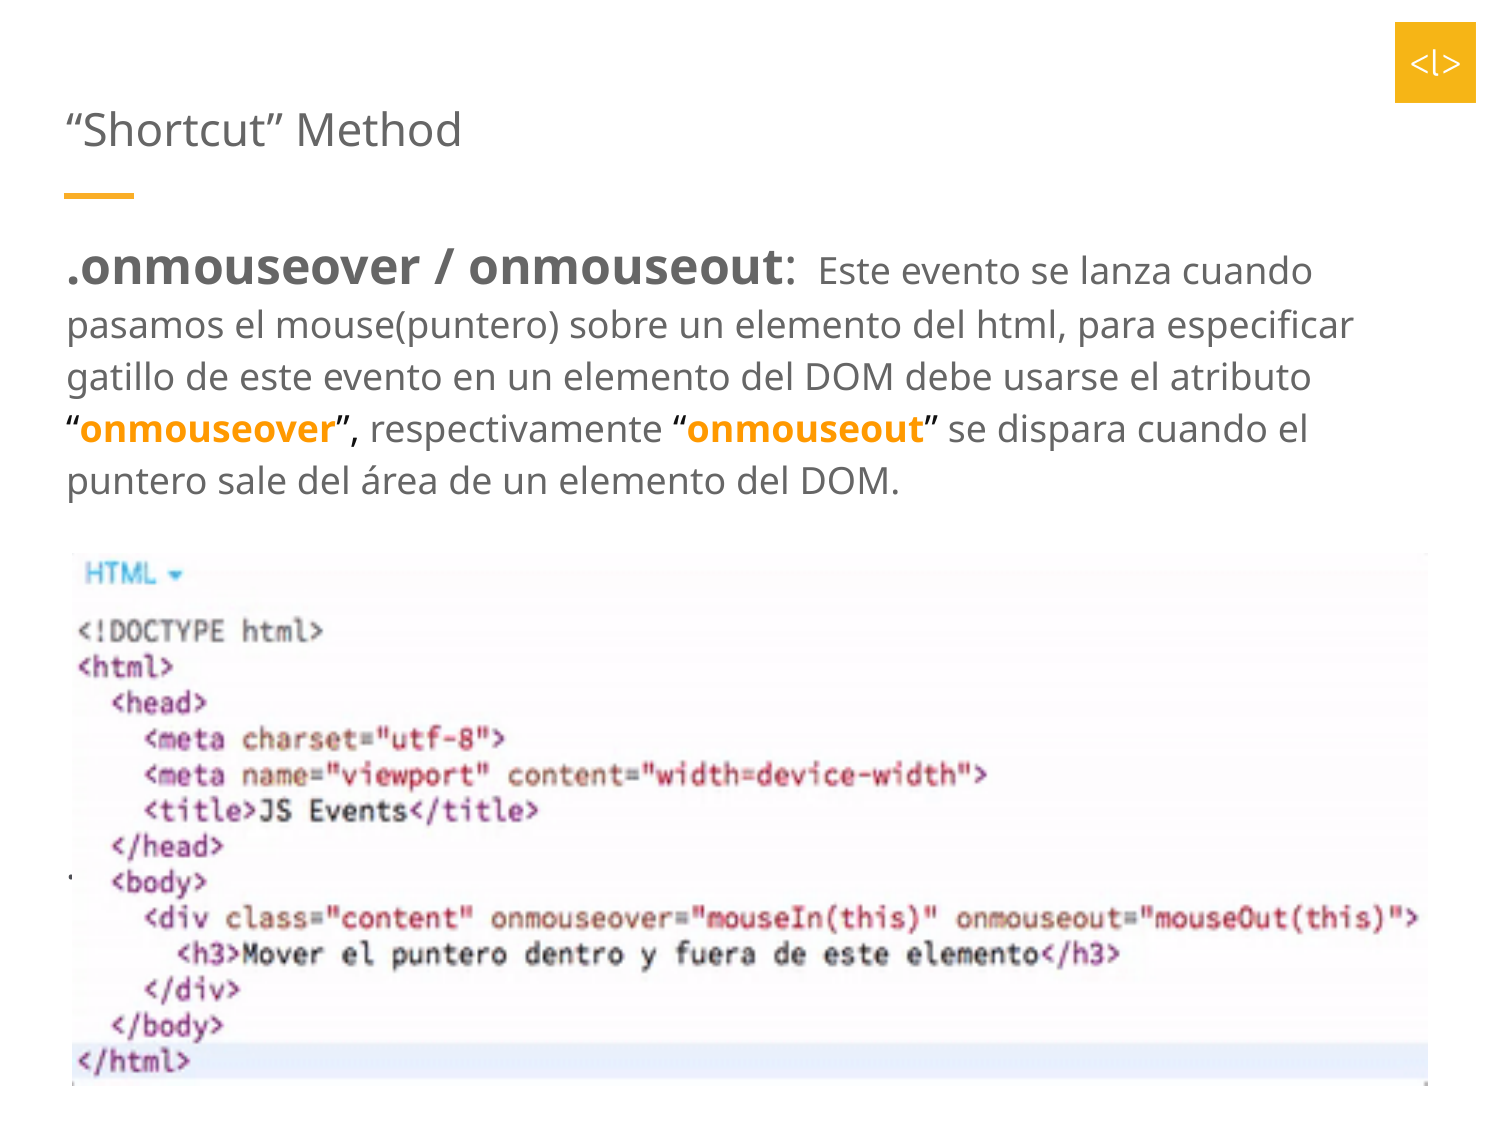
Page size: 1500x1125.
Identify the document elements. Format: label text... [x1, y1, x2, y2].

text_box “Shortcut” Method [51, 85, 1449, 210]
picture [1395, 22, 1476, 103]
text_box .onmouseover / onmouseout: Este evento se lanza cuando pasamos el mouse(puntero) sobre un elemento del html, para especificar gatillo de este evento en un elemento del DOM debe usarse el atributo “onmouseover”, respectivamente “onmouseout” se dispara cuando el puntero sale del área de un elemento del DOM. . [51, 210, 1449, 503]
picture [71, 553, 1429, 1086]
